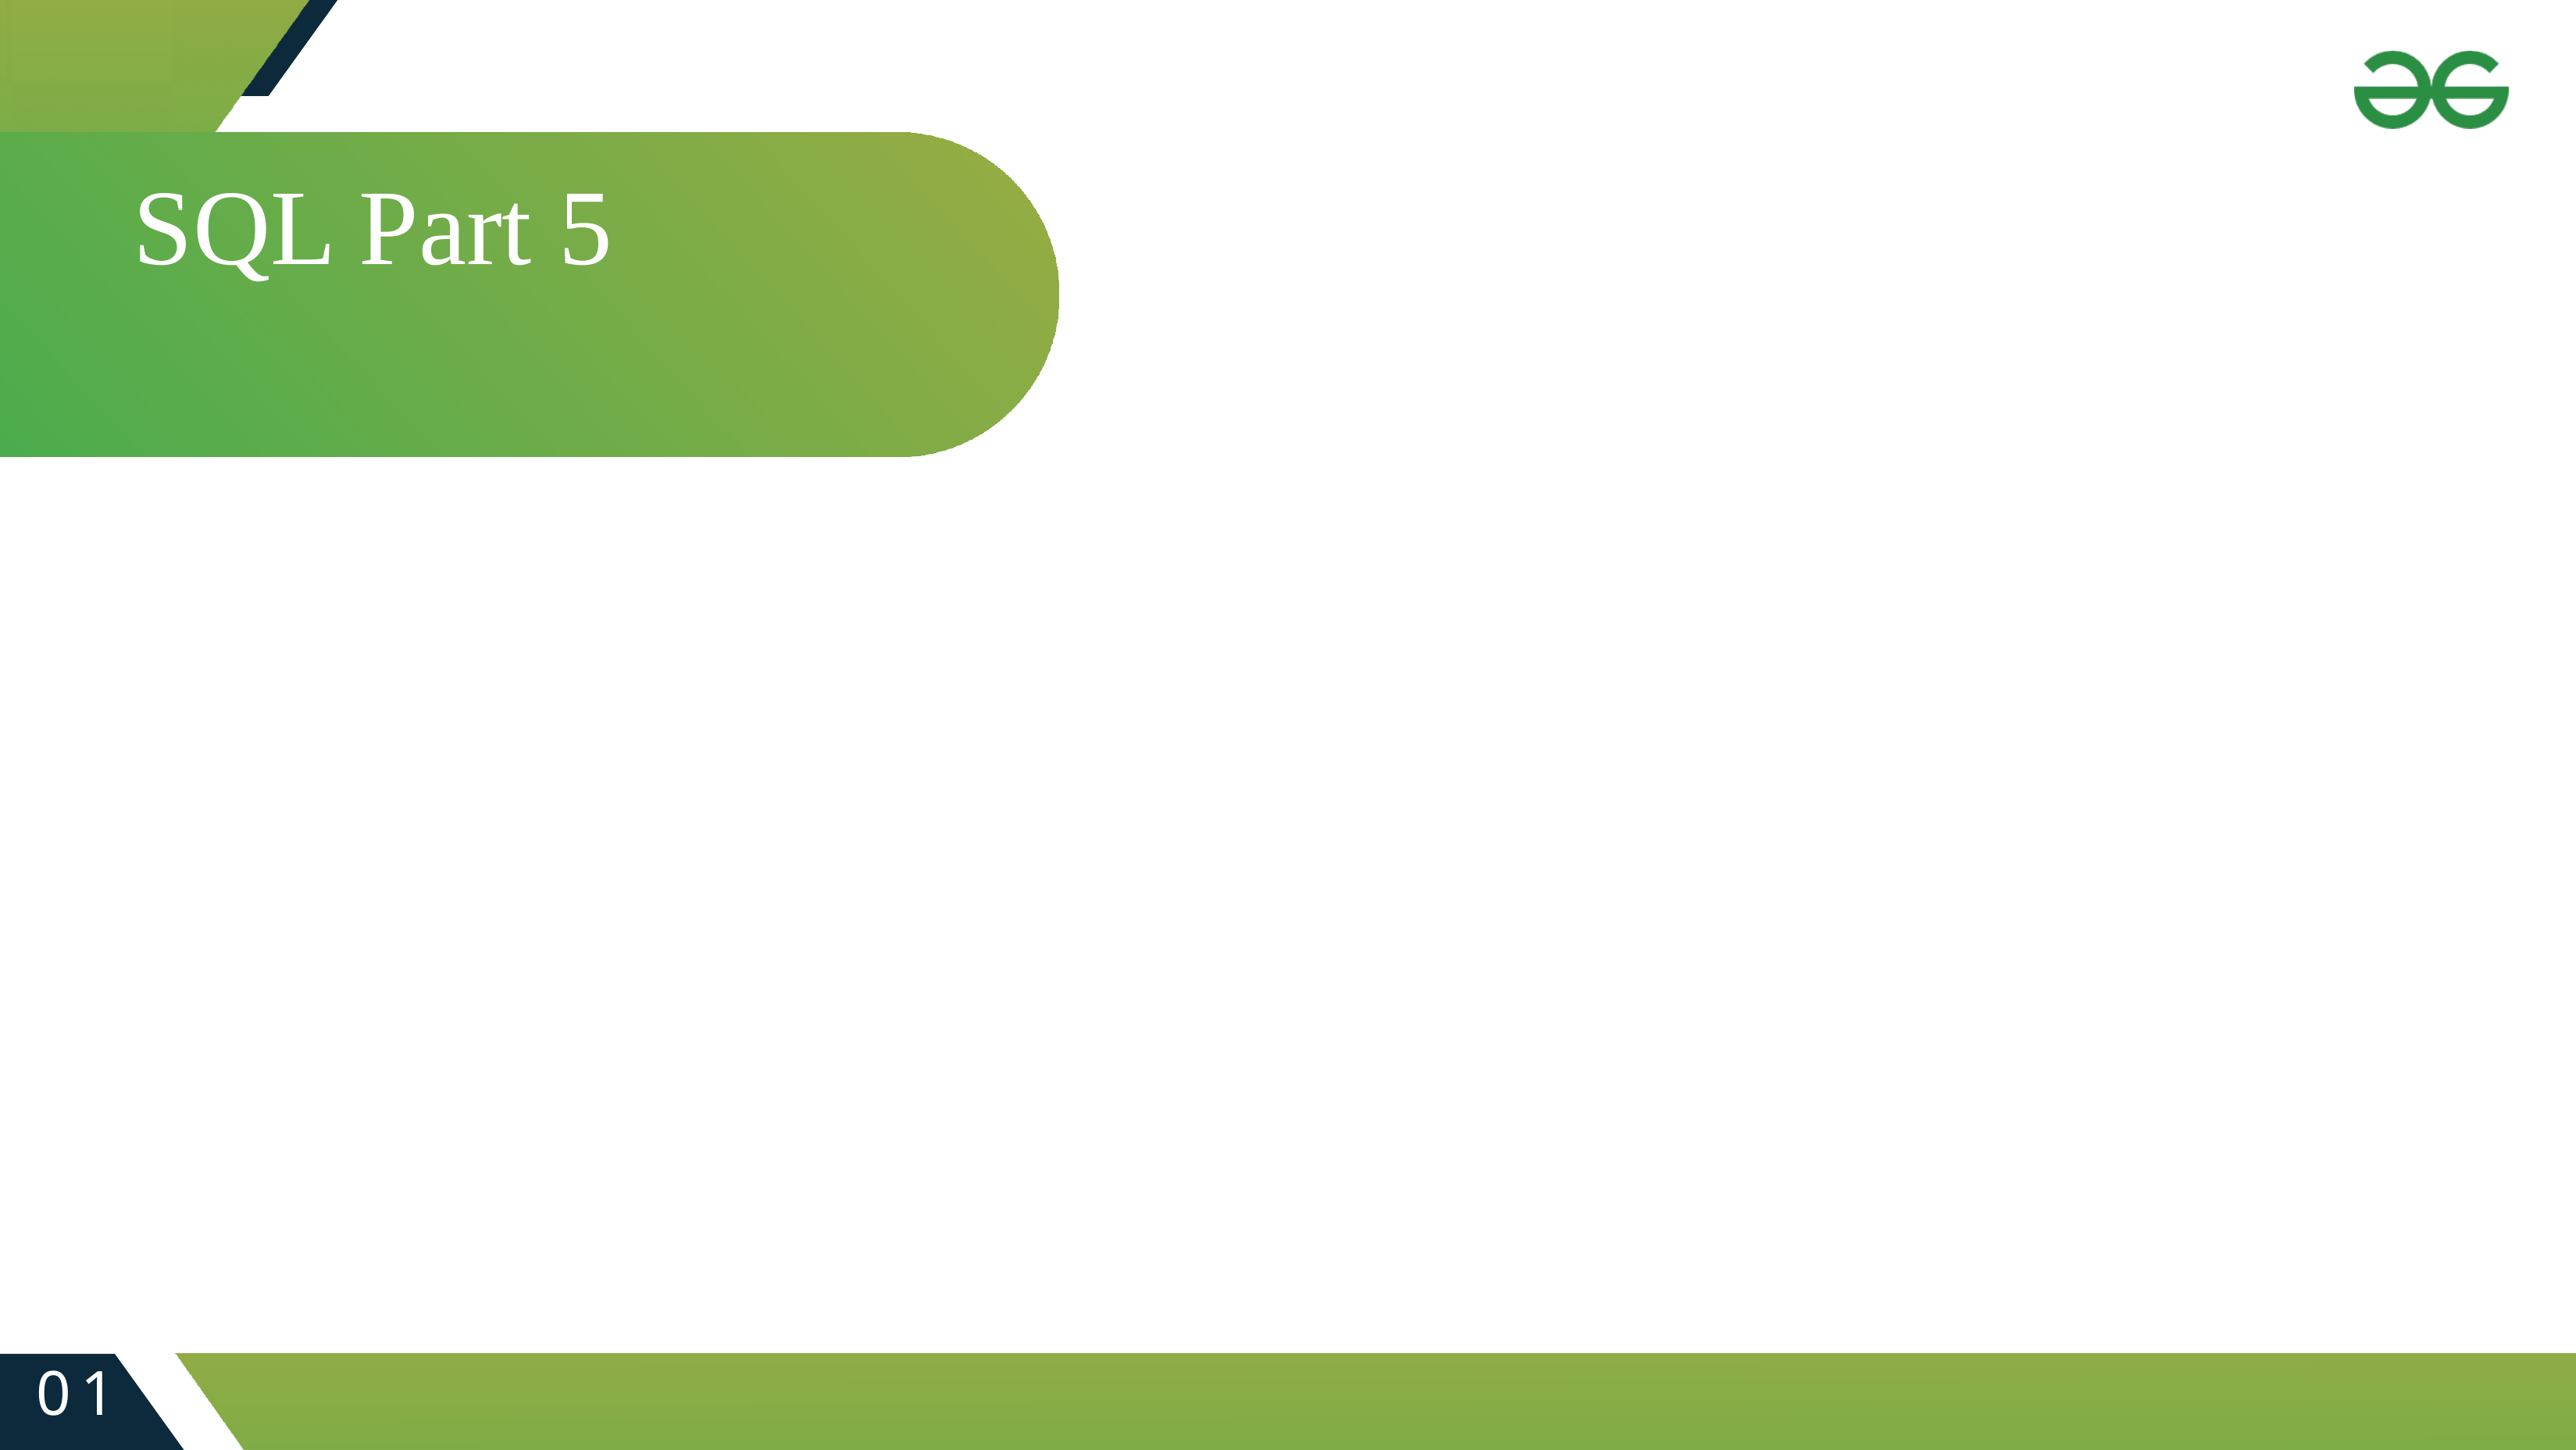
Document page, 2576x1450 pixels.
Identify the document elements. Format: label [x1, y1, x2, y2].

picture [0, 0, 1060, 458]
picture [2353, 50, 2509, 130]
text_box [0, 1353, 2576, 1450]
